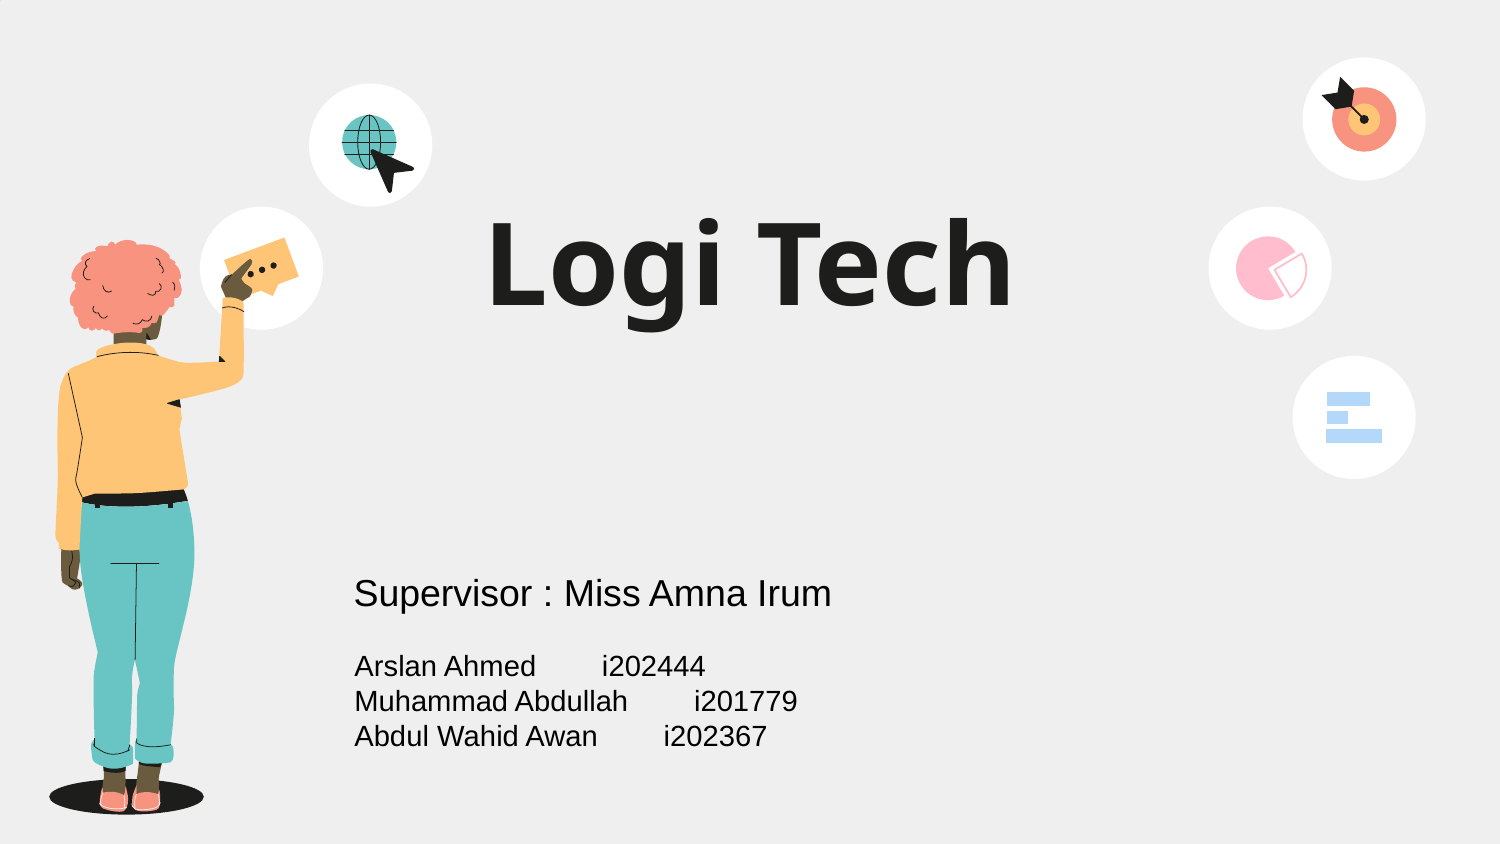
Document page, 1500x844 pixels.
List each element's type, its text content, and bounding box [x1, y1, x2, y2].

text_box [48, 239, 254, 815]
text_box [1302, 57, 1426, 181]
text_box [1208, 206, 1332, 330]
title Logi Tech [331, 105, 1169, 346]
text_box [308, 83, 433, 207]
text_box Arslan Ahmed i202444 Muhammad Abdullah i201779 Abdul Wahid Awan i202367 [339, 639, 903, 760]
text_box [1292, 355, 1416, 480]
text_box Supervisor : Miss Amna Irum [338, 561, 884, 622]
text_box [199, 206, 324, 330]
